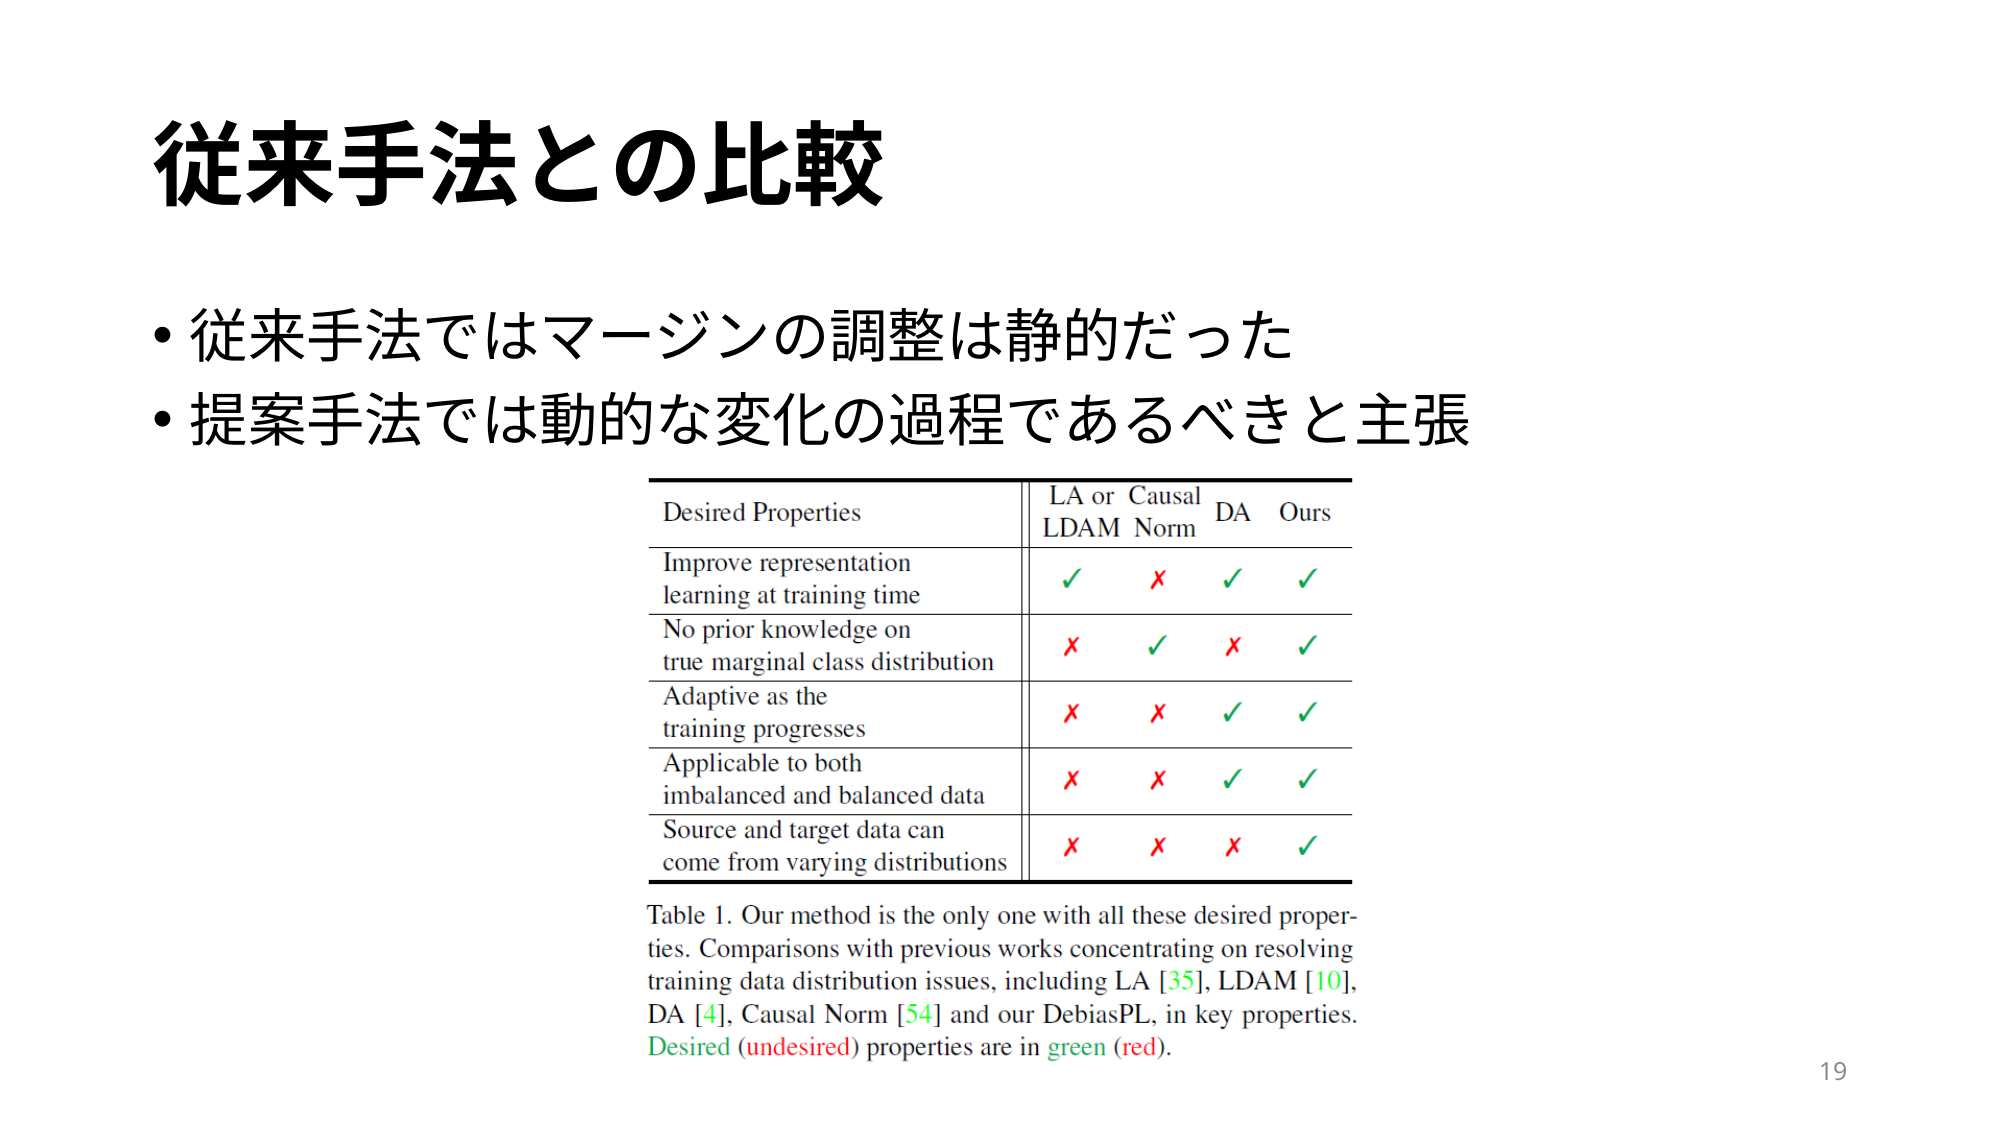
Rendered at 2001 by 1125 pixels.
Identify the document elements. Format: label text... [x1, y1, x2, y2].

list 従来手法ではマージンの調整は静的だった 提案手法では動的な変化の過程であるべきと主張 [137, 299, 1863, 1014]
title 従来手法との比較 [137, 59, 1863, 278]
picture [629, 450, 1371, 1073]
slide_number 19 [1412, 1042, 1863, 1103]
